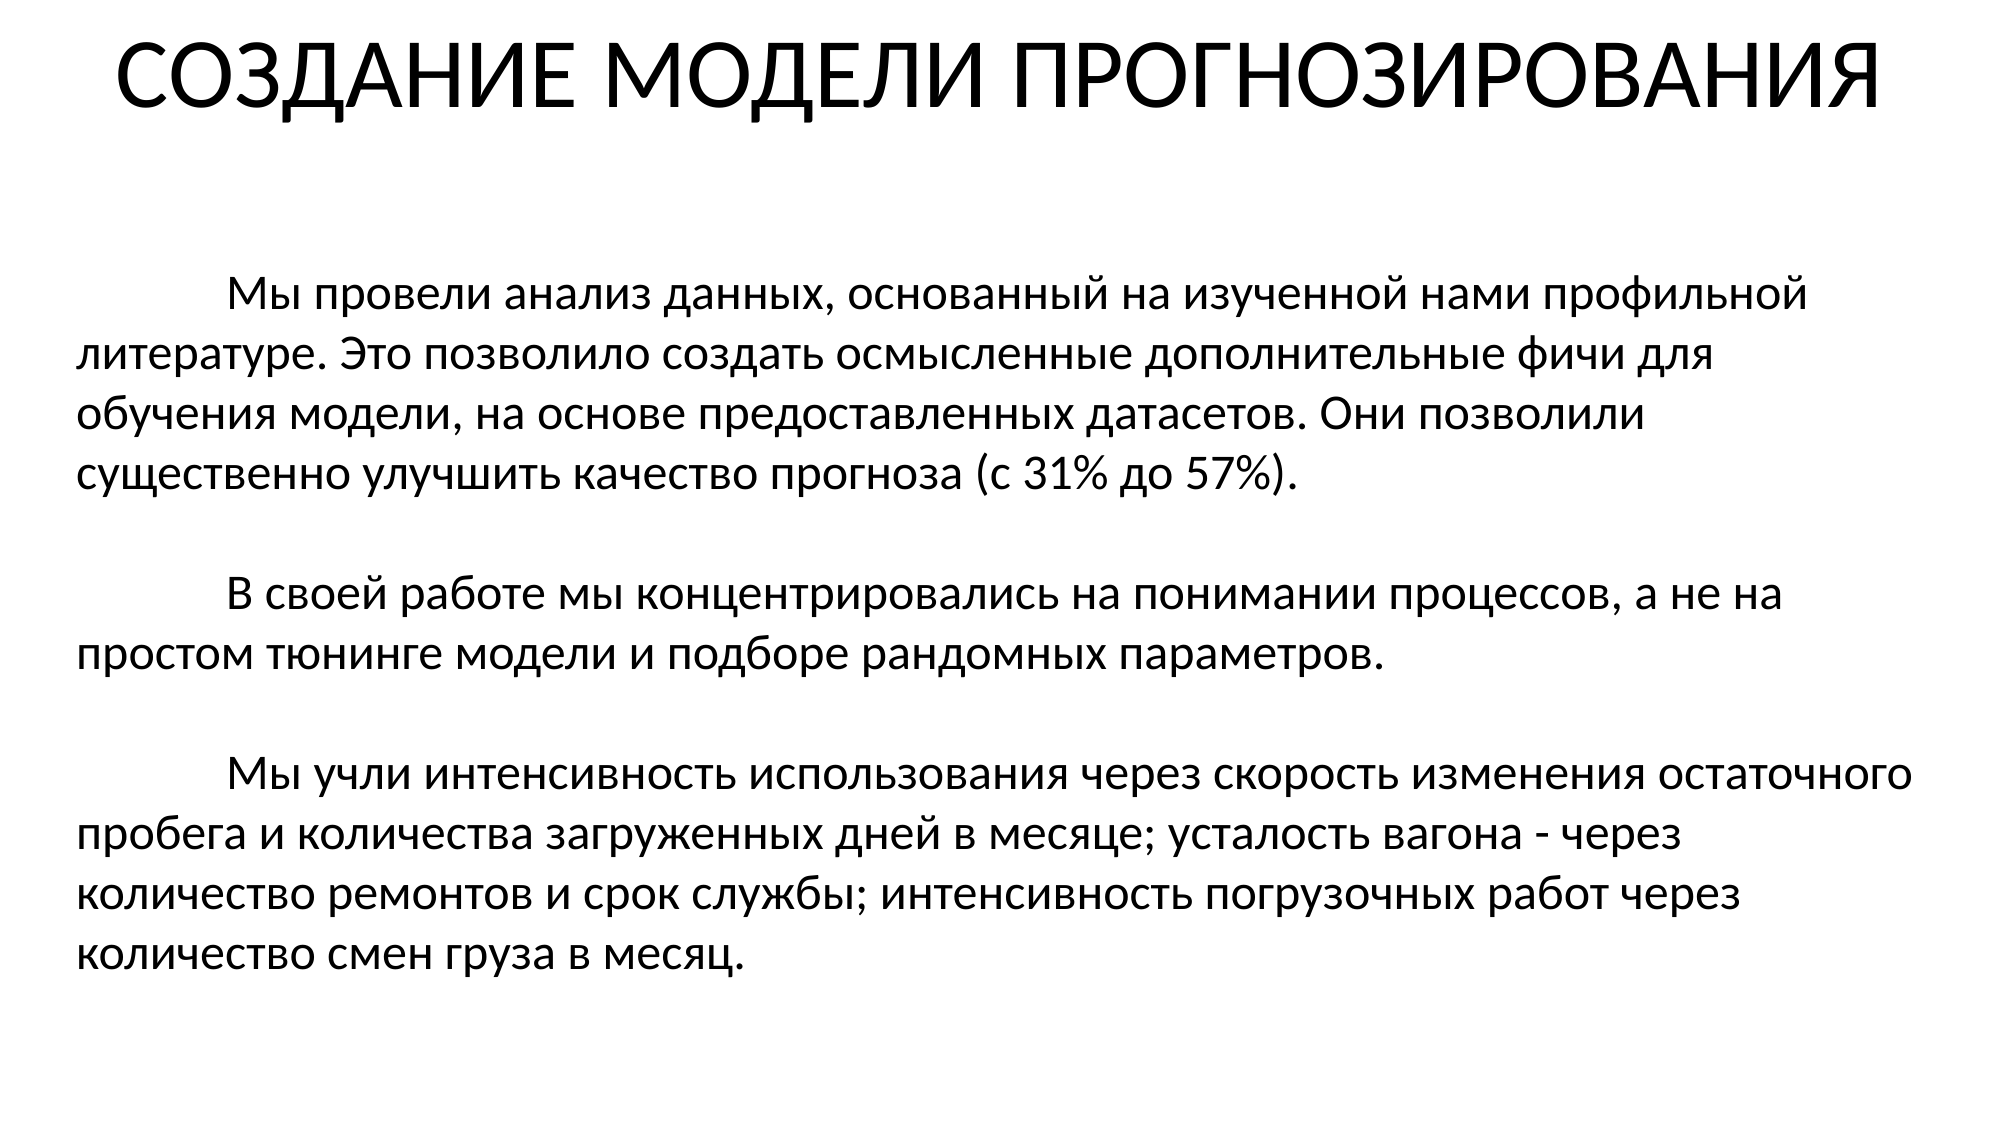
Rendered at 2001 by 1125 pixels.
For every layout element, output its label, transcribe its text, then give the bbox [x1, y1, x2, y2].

text_box СОЗДАНИЕ МОДЕЛИ ПРОГНОЗИРОВАНИЯ [100, 0, 1900, 135]
text_box Мы провели анализ данных, основанный на изученной нами профильной литературе. Это позволило создать осмысленные дополнительные фичи для обучения модели, на основе предоставленных датасетов. Они позволили существенно улучшить качество прогноза (с 31% до 57%). В своей работе мы концентрировались на понимании процессов, а не на простом тюнинге модели и подборе рандомных параметров. Мы учли интенсивность использования через скорость изменения остаточного пробега и количества загруженных дней в месяце; усталость вагона - через количество ремонтов и срок службы; интенсивность погрузочных работ через количество смен груза в месяц. [61, 251, 1939, 987]
